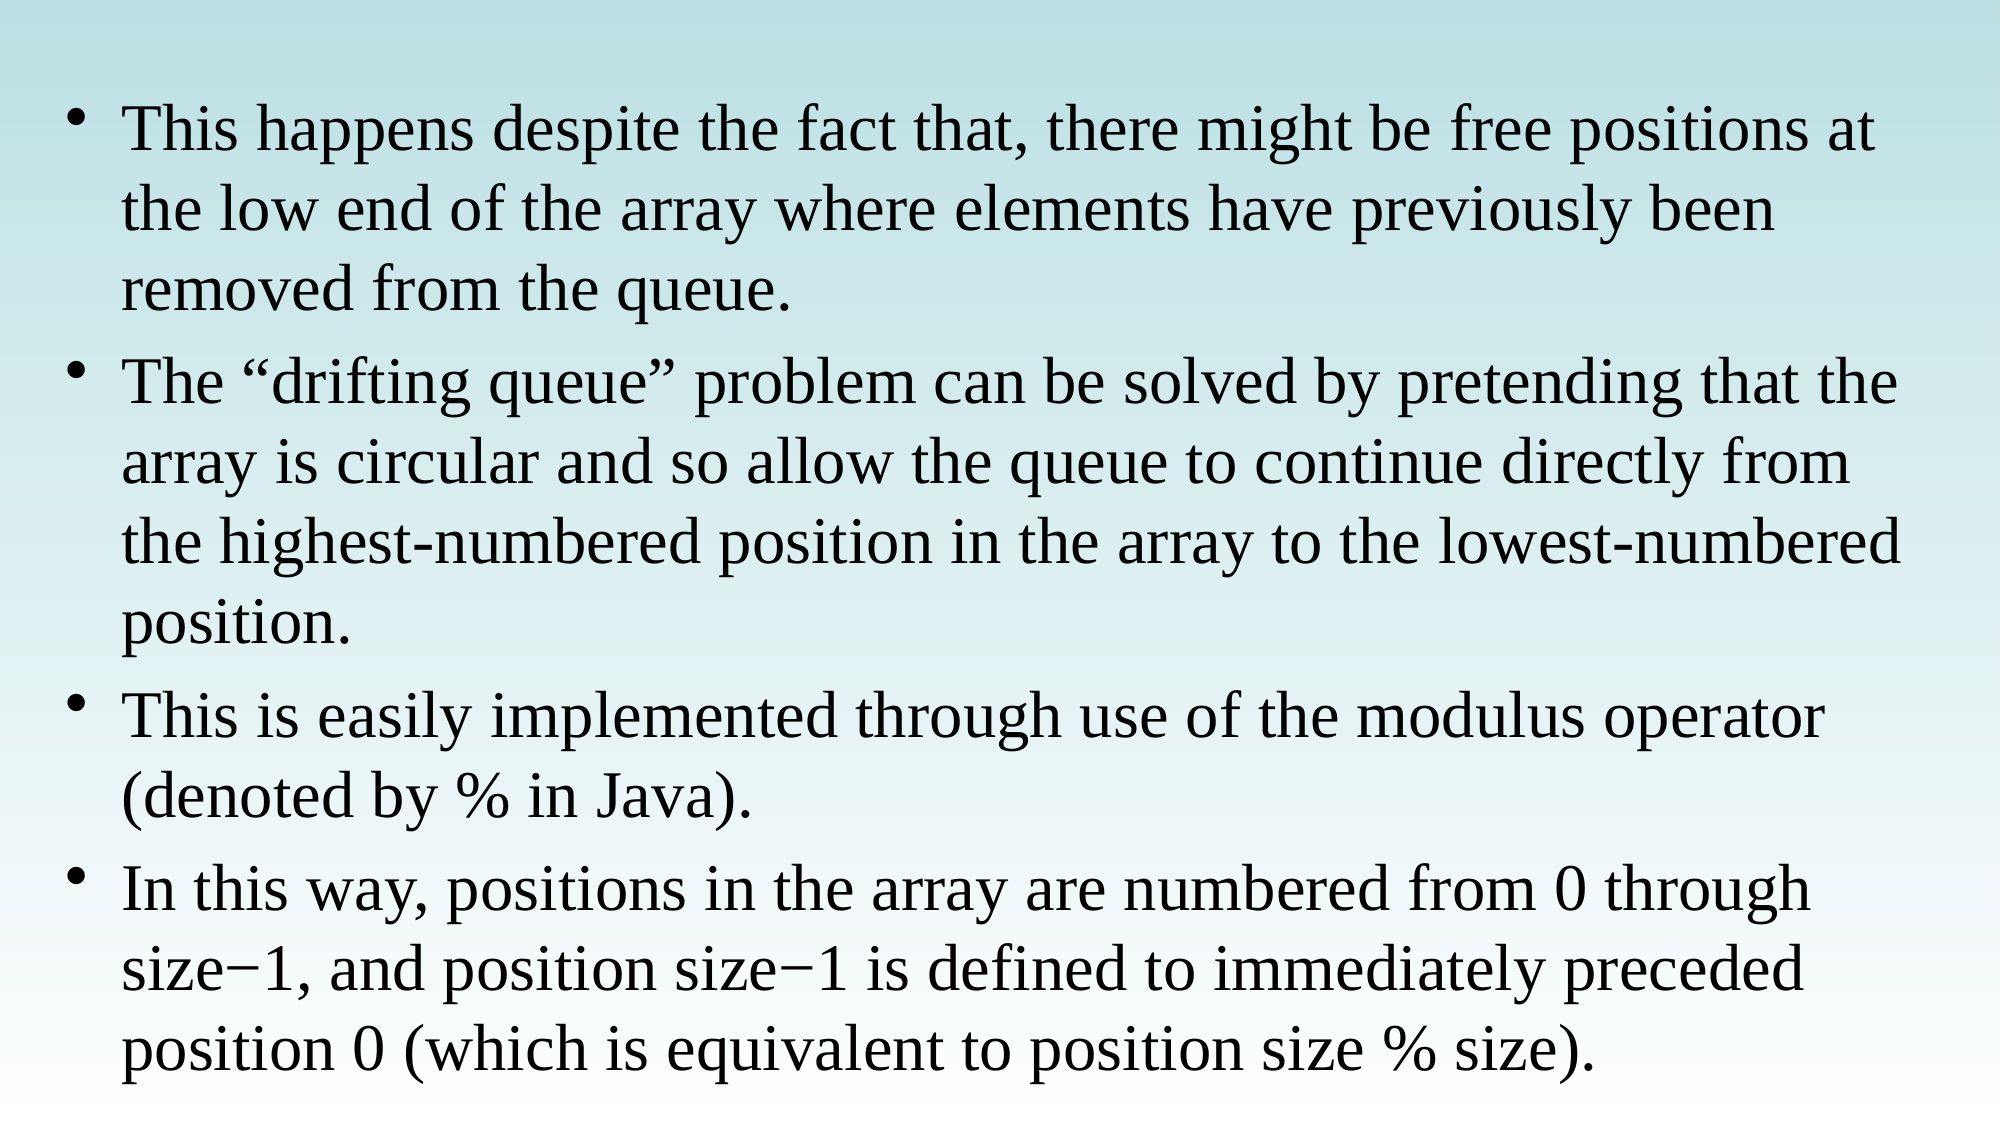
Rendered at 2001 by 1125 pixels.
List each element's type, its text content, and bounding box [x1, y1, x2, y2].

list This happens despite the fact that, there might be free positions at the low end of the array where elements have previously been removed from the queue. The “drifting queue” problem can be solved by pretending that the array is circular and so allow the queue to continue directly from the highest-numbered position in the array to the lowest-numbered position. This is easily implemented through use of the modulus operator (denoted by % in Java). In this way, positions in the array are numbered from 0 through size−1, and position size−1 is defined to immediately preceded position 0 (which is equivalent to position size % size). [50, 76, 1950, 1083]
